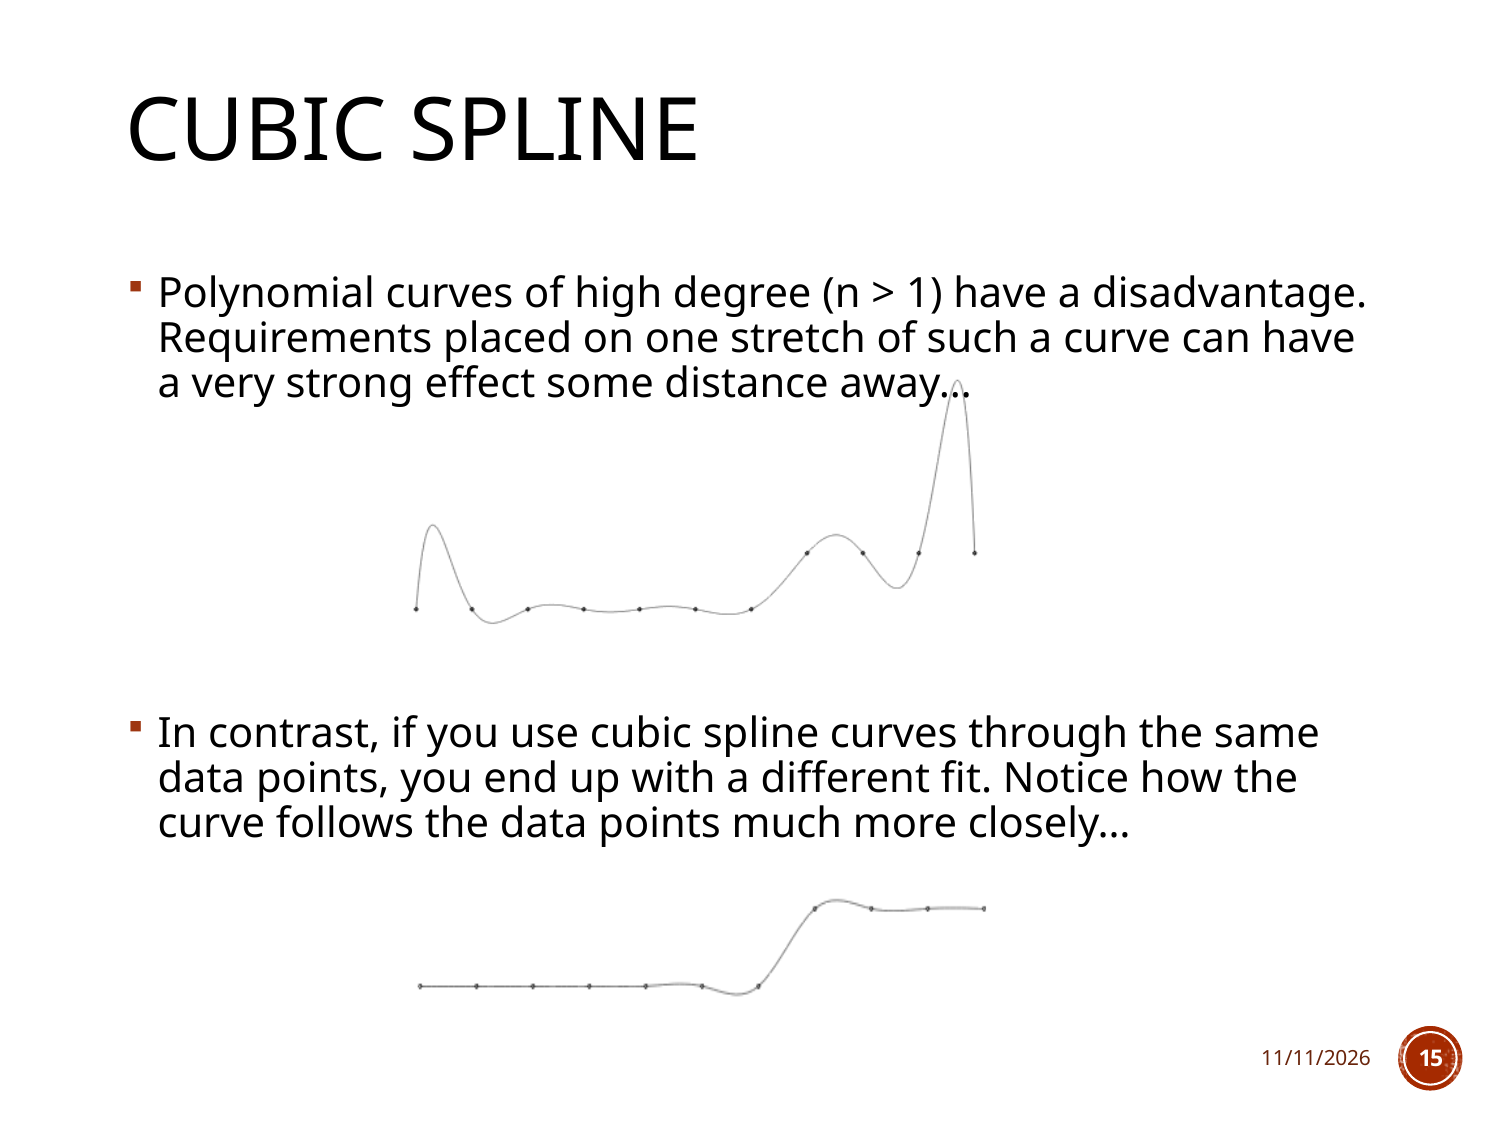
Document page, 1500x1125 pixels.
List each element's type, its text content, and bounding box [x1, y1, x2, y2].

picture [414, 894, 990, 1013]
slide_number 15 [1391, 1028, 1471, 1089]
picture [410, 376, 983, 628]
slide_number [982, 1028, 1386, 1089]
list Polynomial curves of high degree (n > 1) have a disadvantage. Requirements placed on one stretch of such a curve can have a very strong effect some distance away… In contrast, if you use cubic spline curves through the same data points, you end up with a different fit. Notice how the curve follows the data points much more closely… [112, 263, 1388, 1013]
title Cubic spline [110, 0, 1386, 264]
